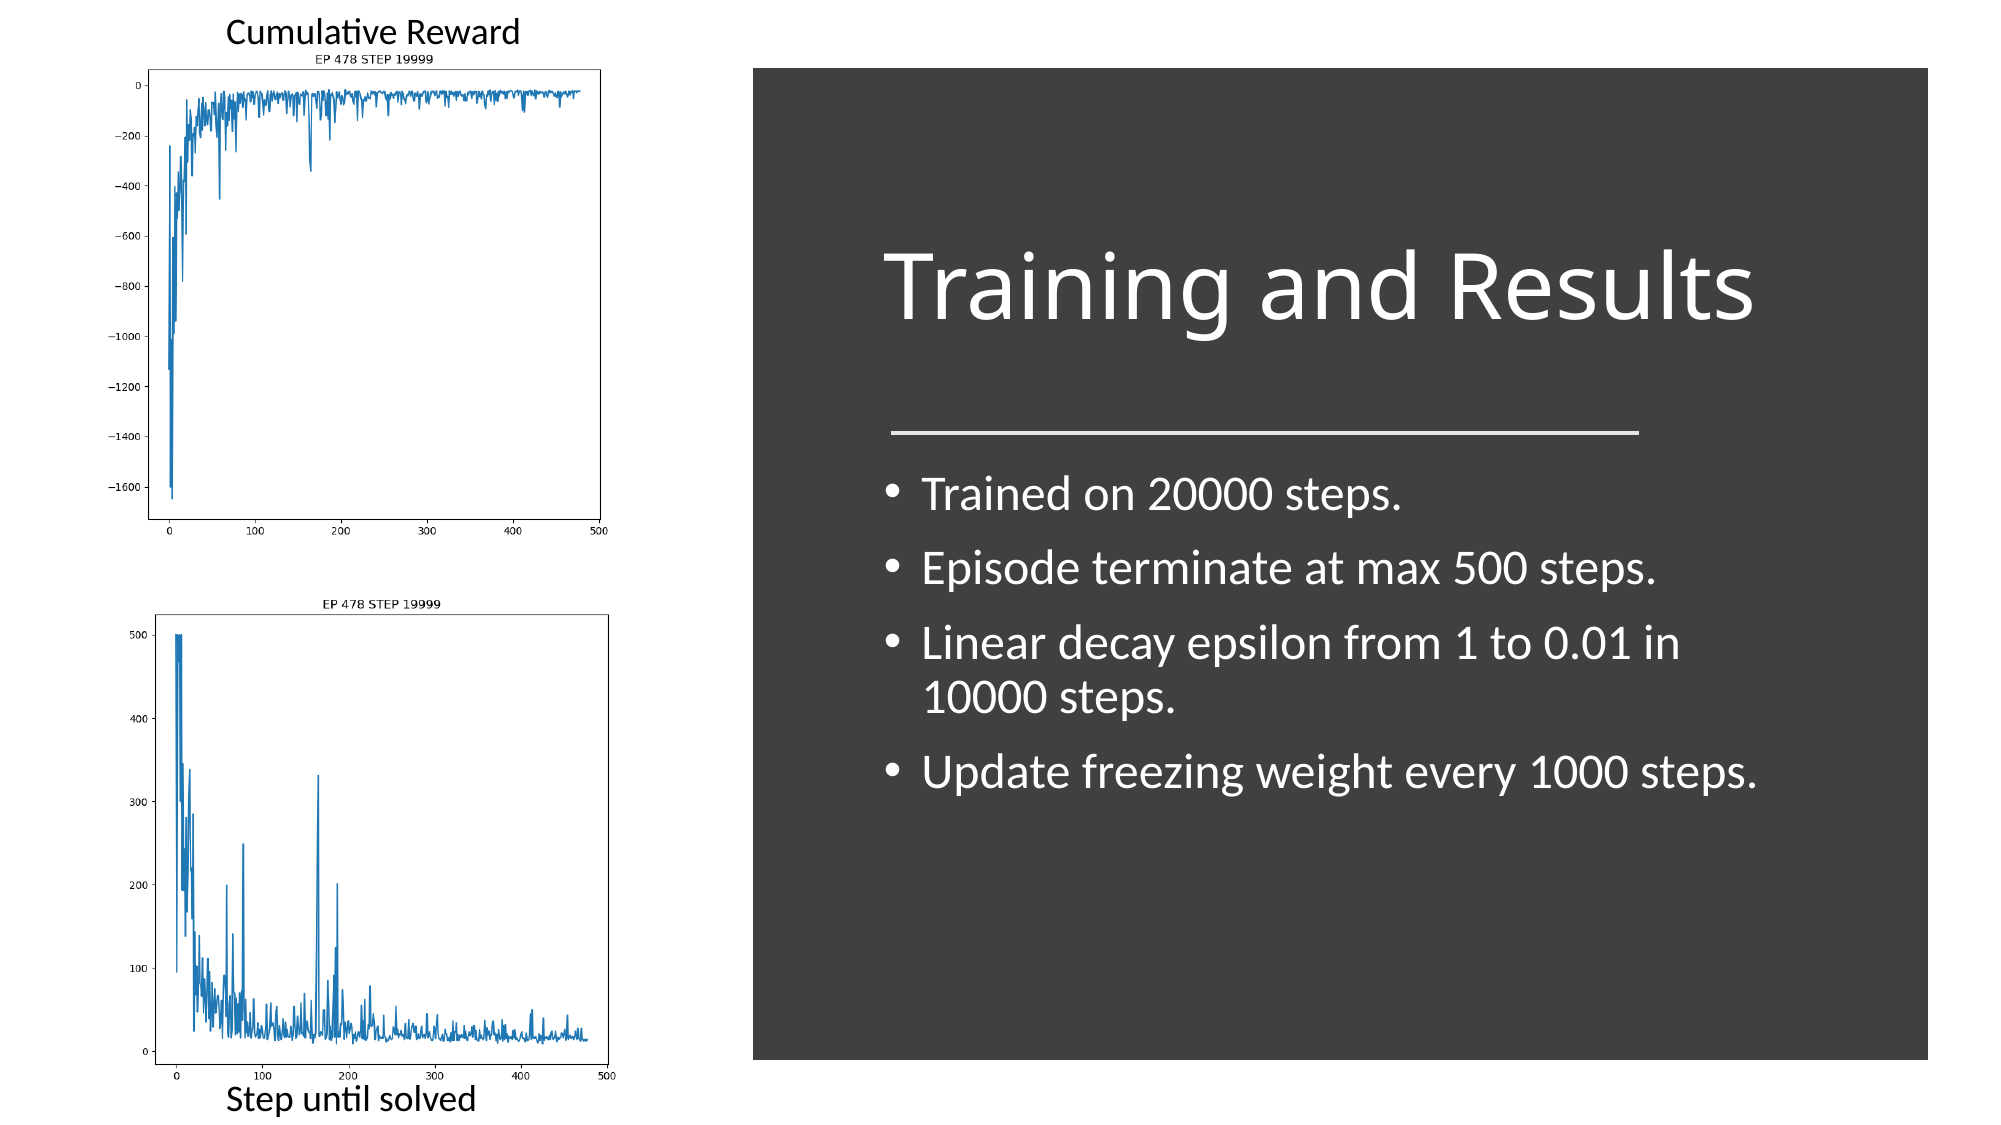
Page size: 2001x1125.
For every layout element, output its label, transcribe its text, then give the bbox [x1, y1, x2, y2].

list Trained on 20000 steps. Episode terminate at max 500 steps. Linear decay epsilon from 1 to 0.01 in 10000 steps. Update freezing weight every 1000 steps. [869, 459, 1812, 950]
text_box [762, 77, 1918, 1050]
title Training and Results [869, 172, 1795, 407]
picture [75, 0, 666, 1125]
